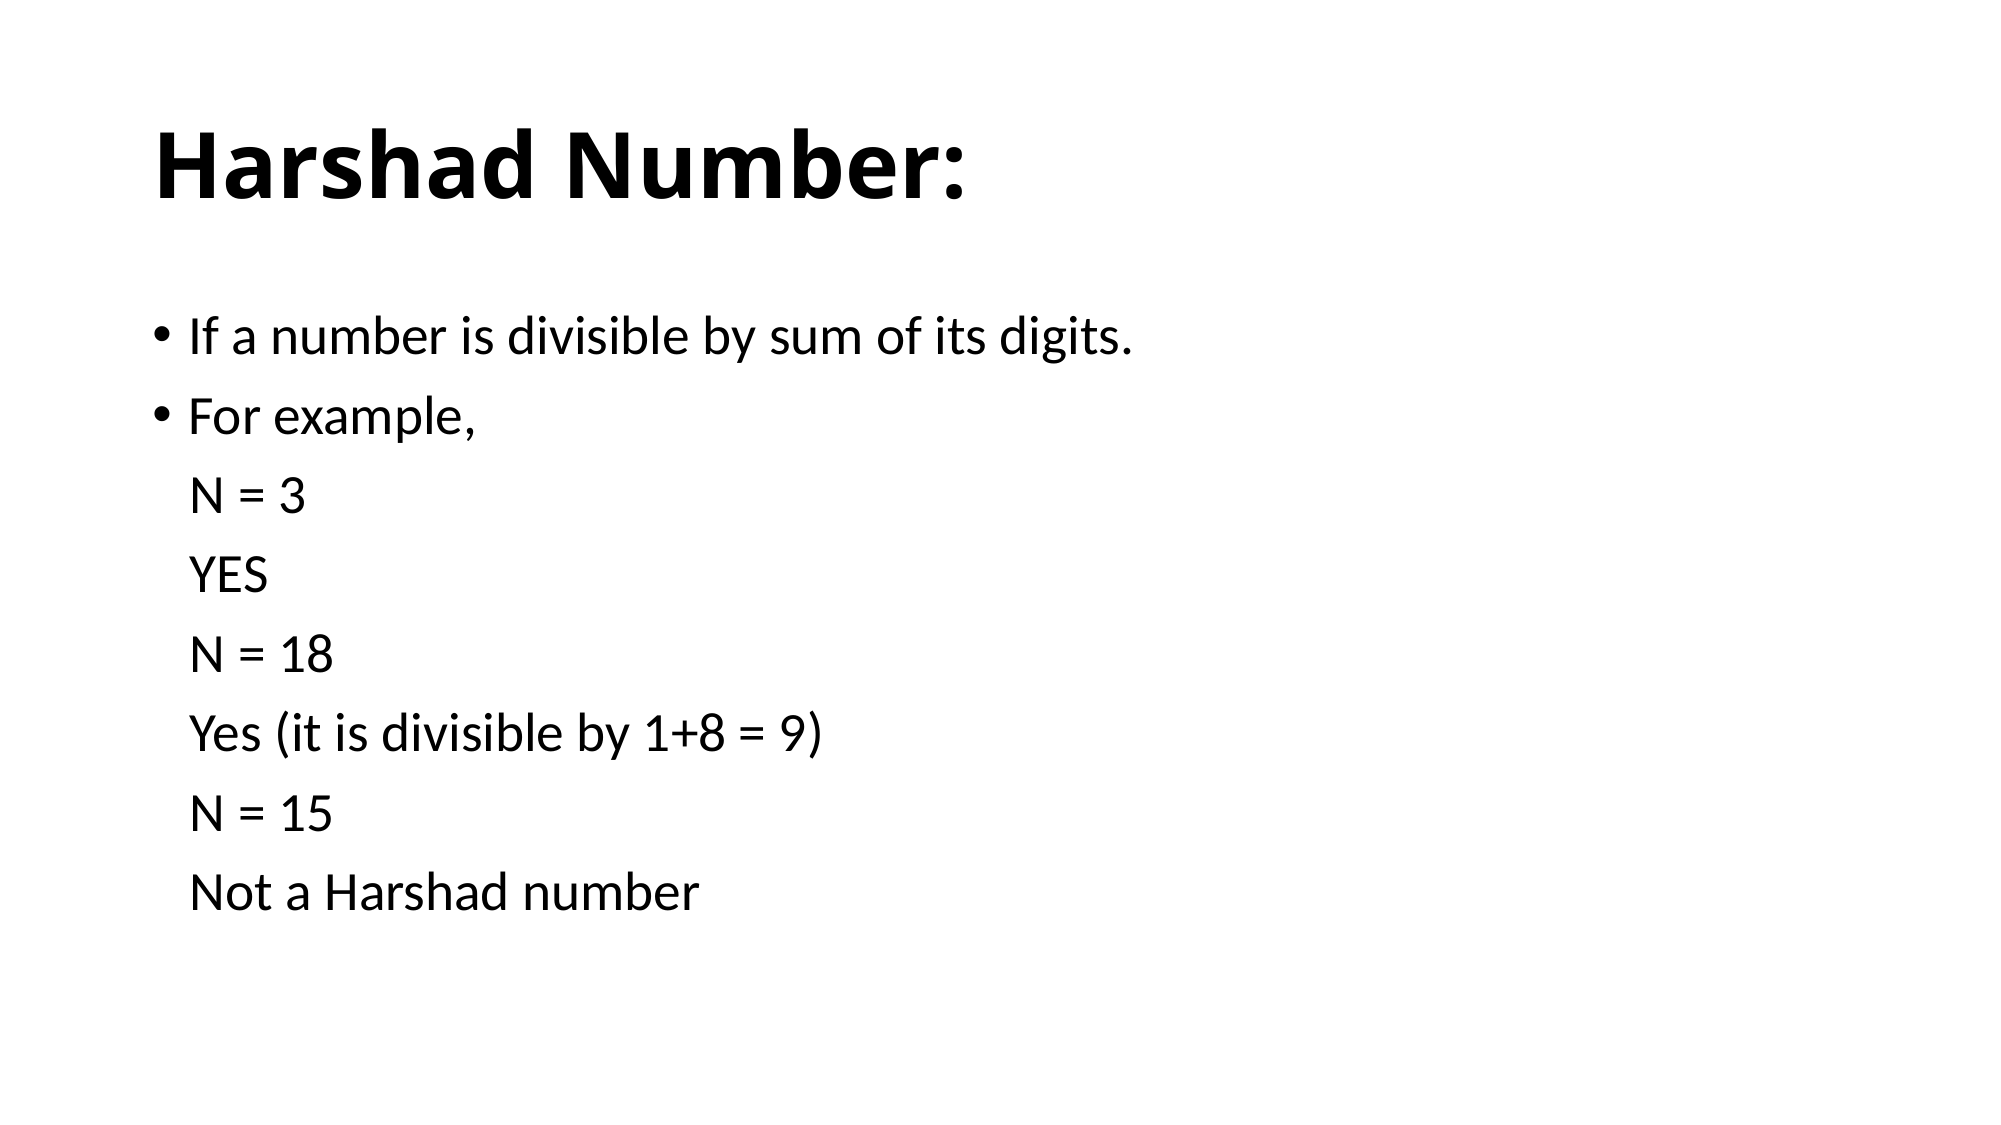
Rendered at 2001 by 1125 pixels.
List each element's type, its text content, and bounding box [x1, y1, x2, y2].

title Harshad Number: [137, 59, 1863, 278]
list If a number is divisible by sum of its digits. For example, N = 3 YES N = 18 Yes (it is divisible by 1+8 = 9) N = 15 Not a Harshad number [137, 299, 1863, 1014]
